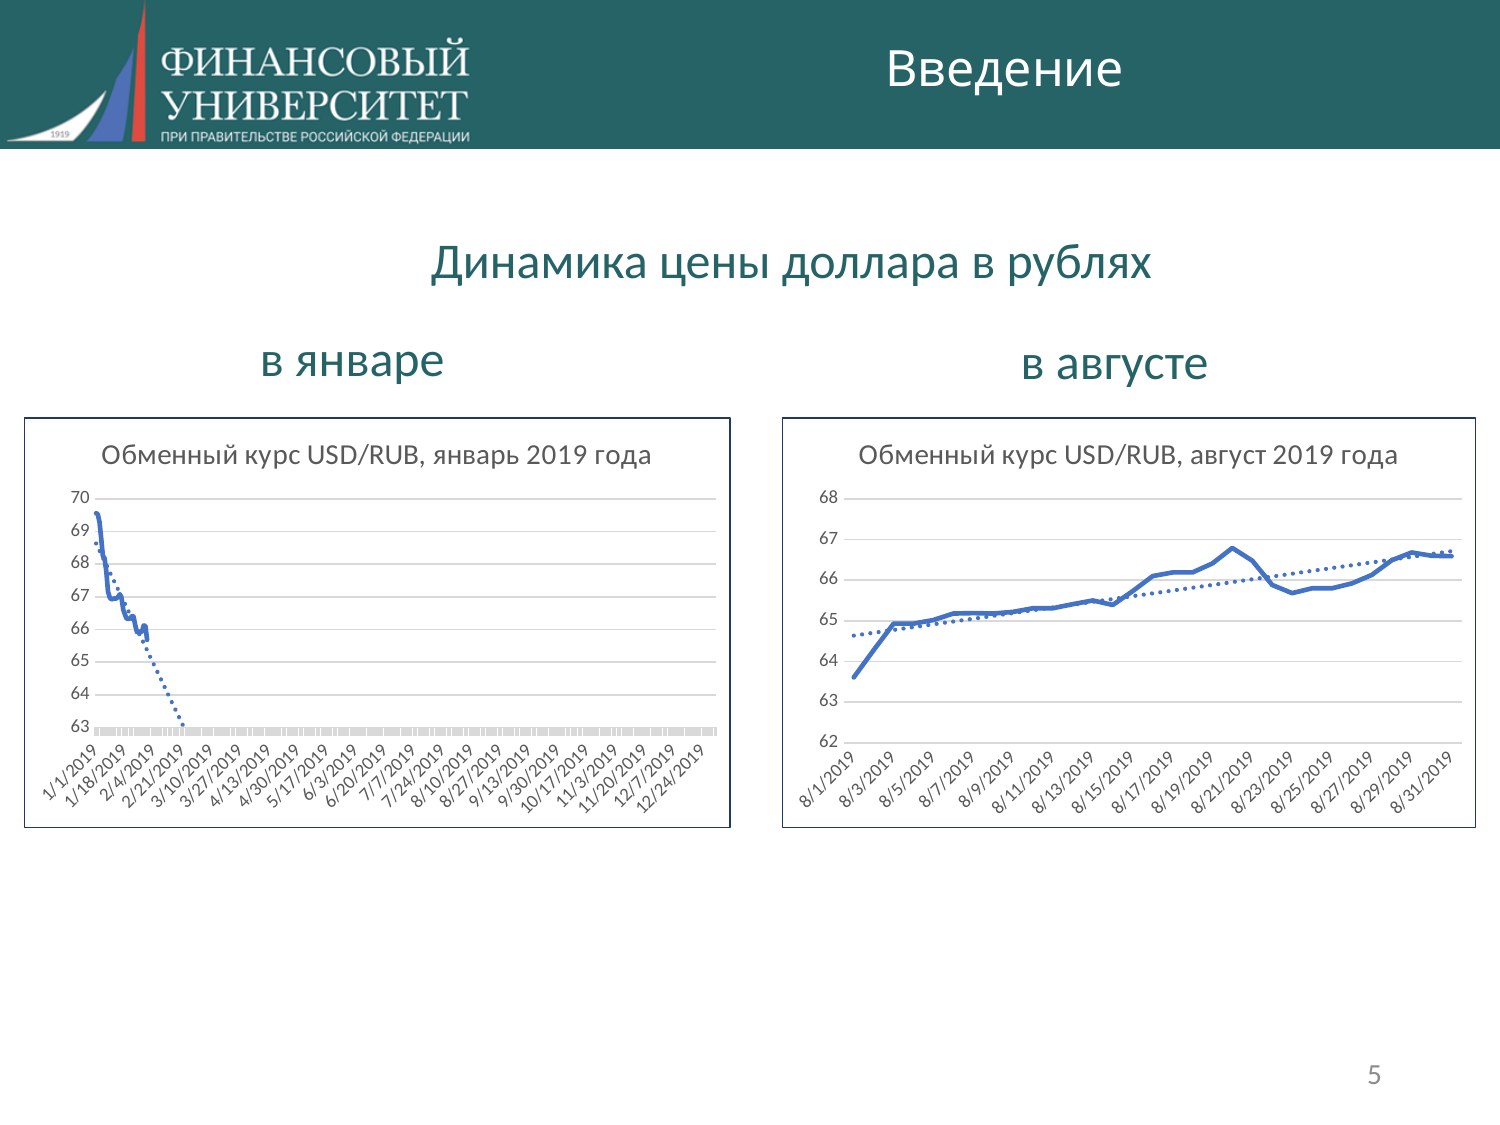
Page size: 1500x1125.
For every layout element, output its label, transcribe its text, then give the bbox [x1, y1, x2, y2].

chart [23, 417, 731, 829]
title Введение [531, 20, 1479, 120]
chart [781, 417, 1477, 829]
text_box в январе [244, 319, 460, 394]
picture [0, 0, 1500, 149]
slide_number 5 [1246, 1042, 1397, 1103]
text_box Динамика цены доллара в рублях [416, 220, 1168, 296]
text_box в августе [1005, 322, 1224, 398]
